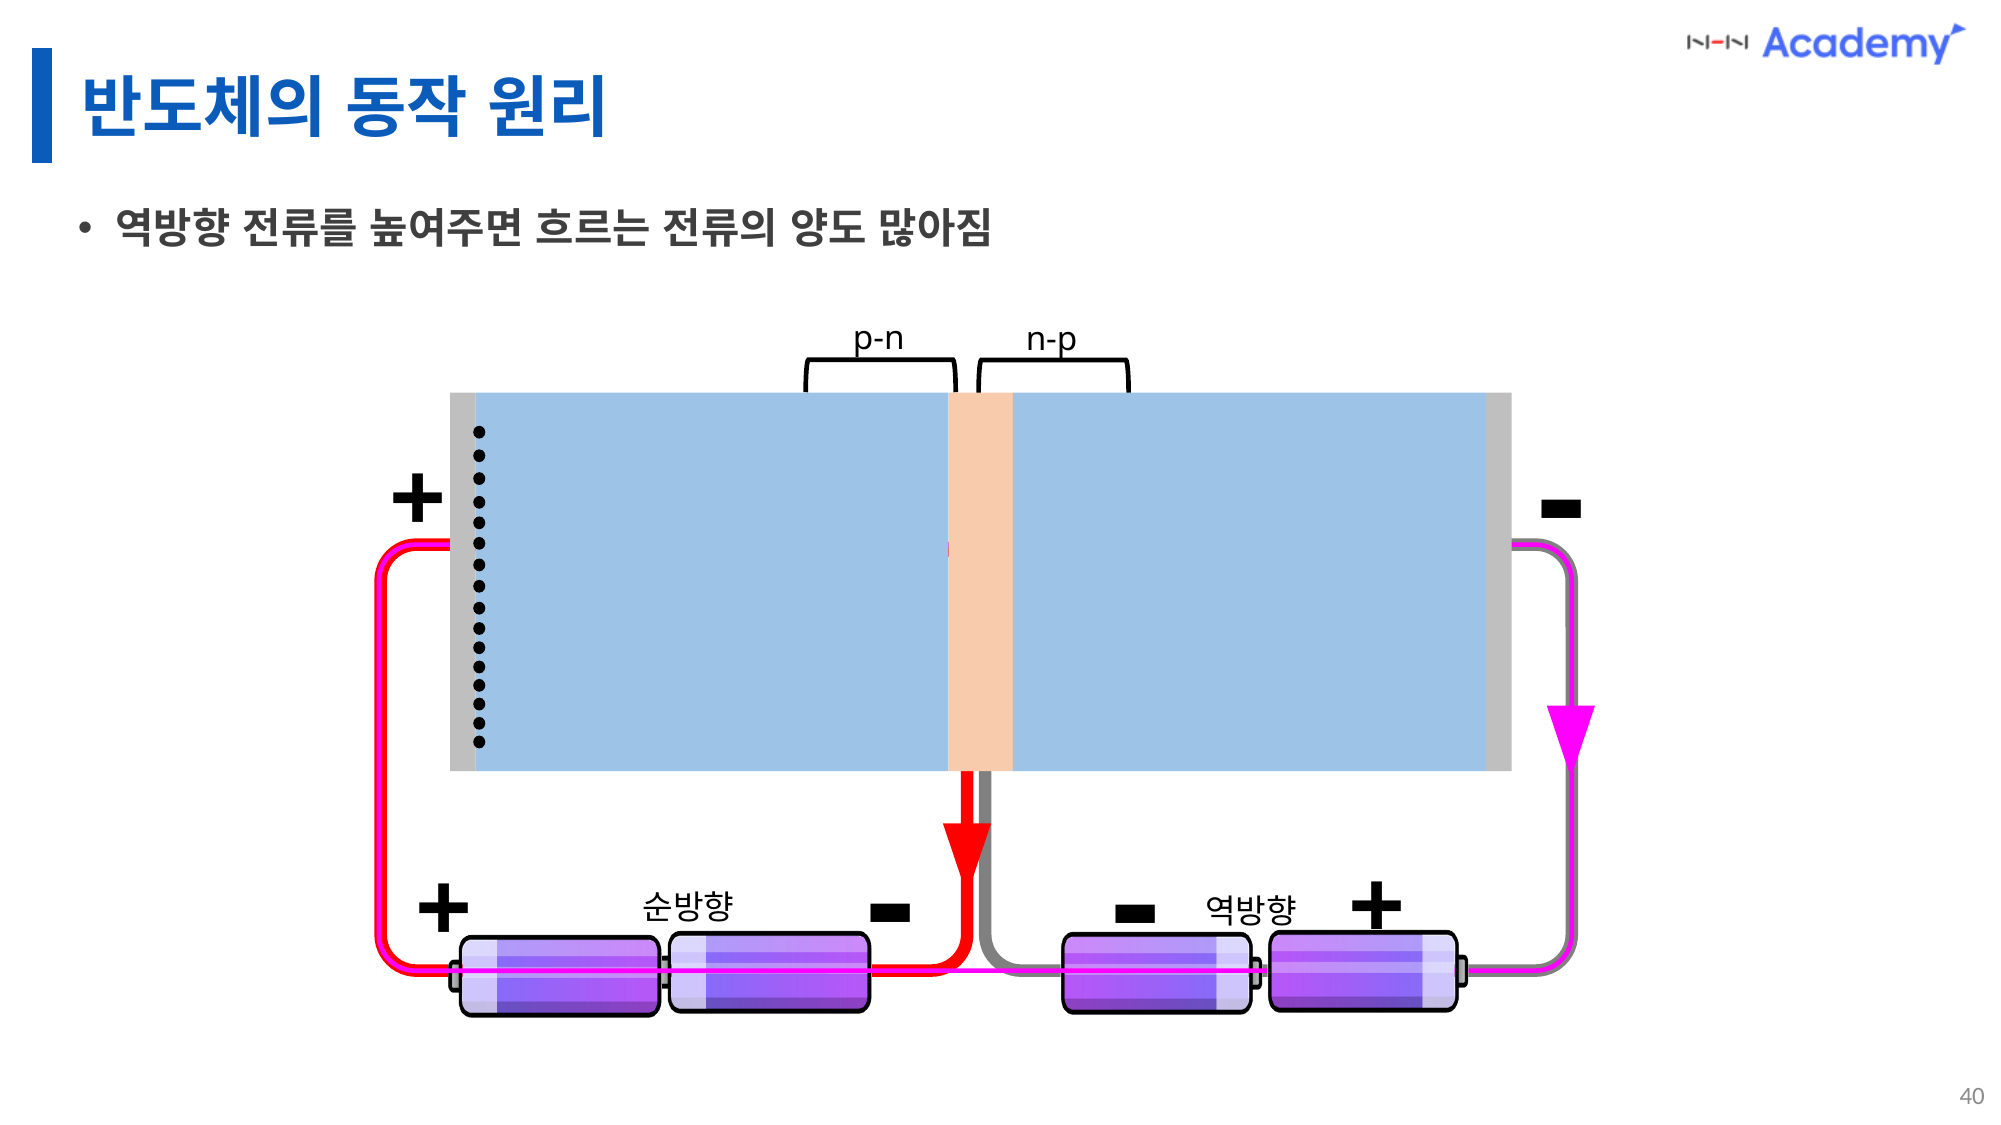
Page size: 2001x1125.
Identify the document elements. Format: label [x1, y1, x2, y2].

picture [445, 925, 873, 1023]
text_box [374, 308, 1601, 992]
picture [1059, 926, 1265, 1020]
picture [1266, 924, 1471, 1018]
picture [1682, 19, 1991, 69]
title [66, 49, 1934, 162]
list [63, 187, 1931, 1076]
slide_number [1933, 1065, 2000, 1125]
